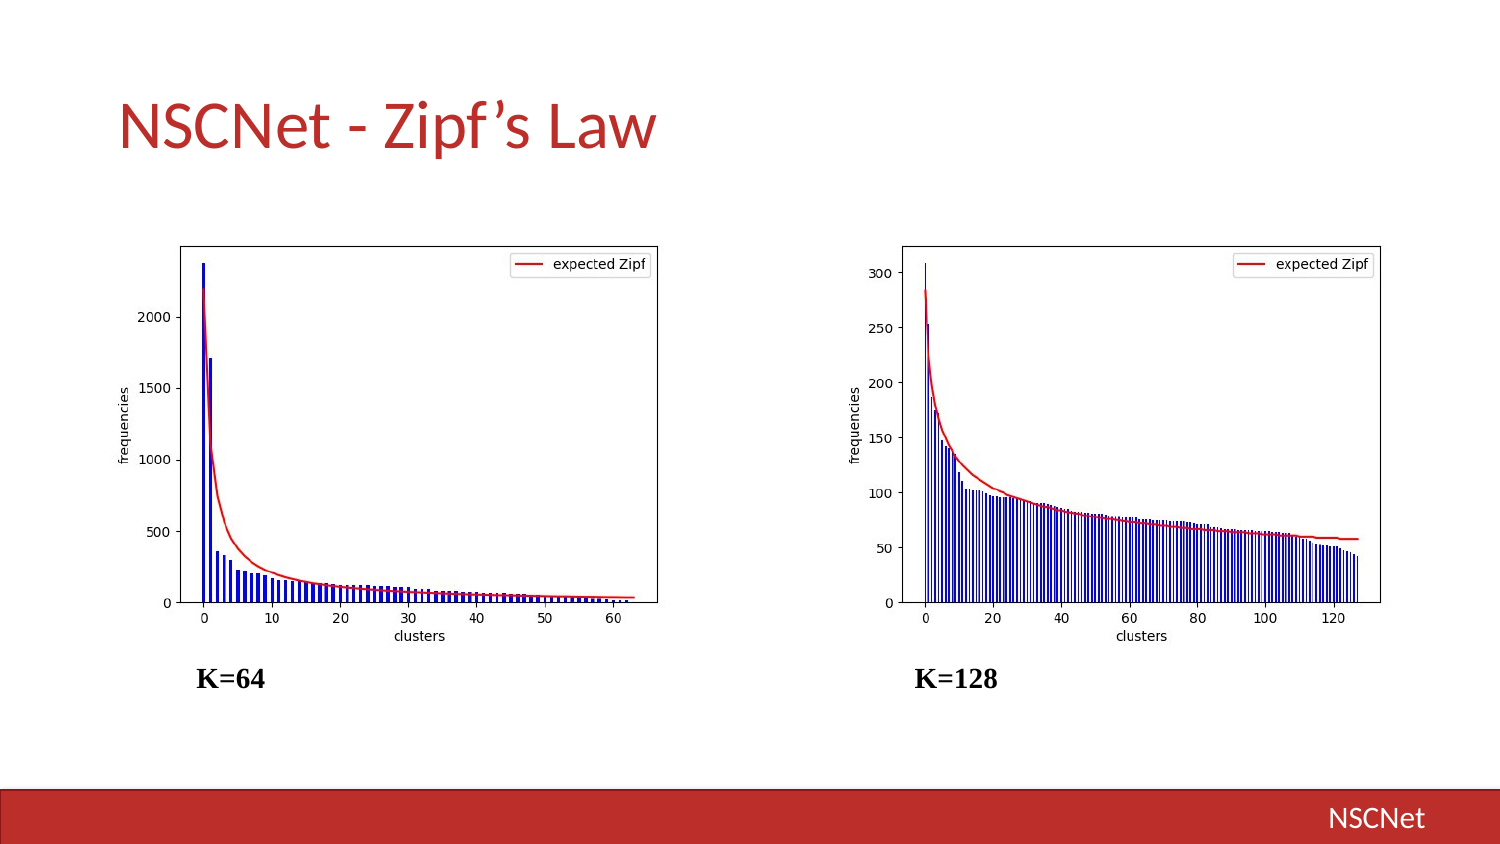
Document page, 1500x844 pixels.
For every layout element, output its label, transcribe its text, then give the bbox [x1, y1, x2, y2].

text_box K=64 [181, 662, 401, 702]
picture [825, 190, 1441, 653]
title NSCNet - Zipf’s Law [103, 44, 1397, 208]
picture [102, 190, 719, 653]
text_box K=128 [899, 662, 1120, 702]
